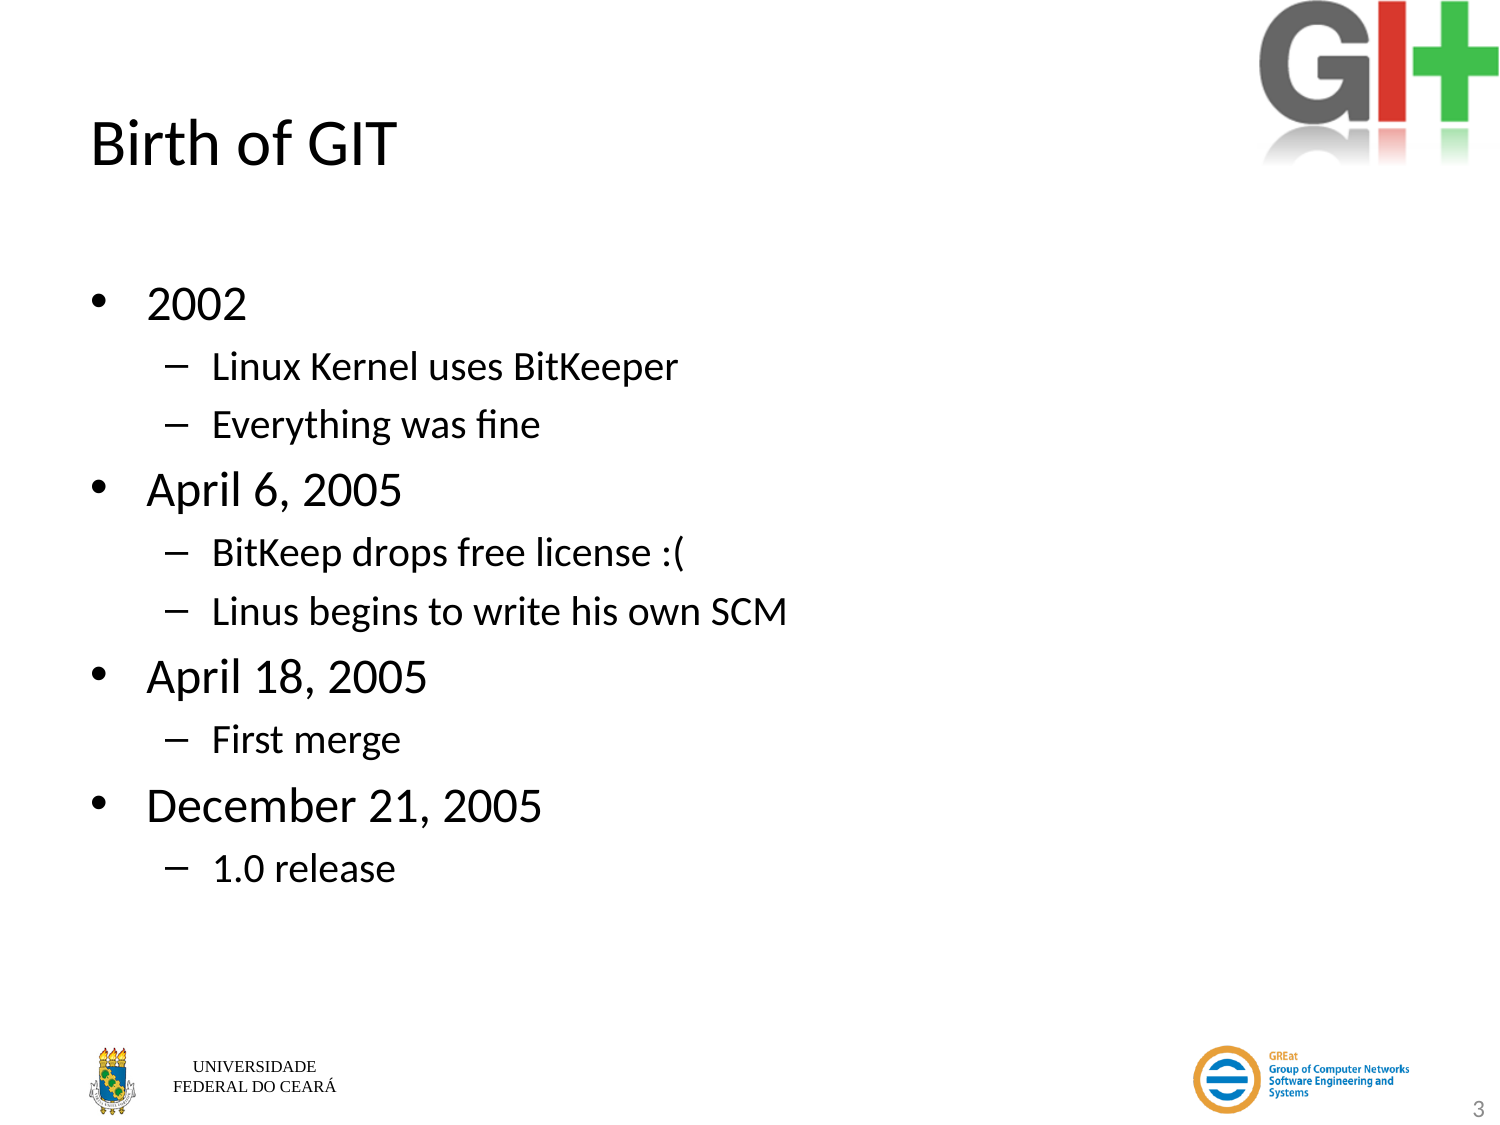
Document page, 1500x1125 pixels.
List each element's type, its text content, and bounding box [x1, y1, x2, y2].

picture [1257, 0, 1500, 166]
picture [88, 1045, 138, 1117]
picture [1163, 1034, 1439, 1125]
title Birth of GIT [75, 45, 1425, 233]
slide_number 3 [1427, 1089, 1500, 1125]
list 2002 Linux Kernel uses BitKeeper Everything was fine April 6, 2005 BitKeep drops free license :( Linus begins to write his own SCM April 18, 2005 First merge December 21, 2005 1.0 release [75, 262, 1425, 1005]
